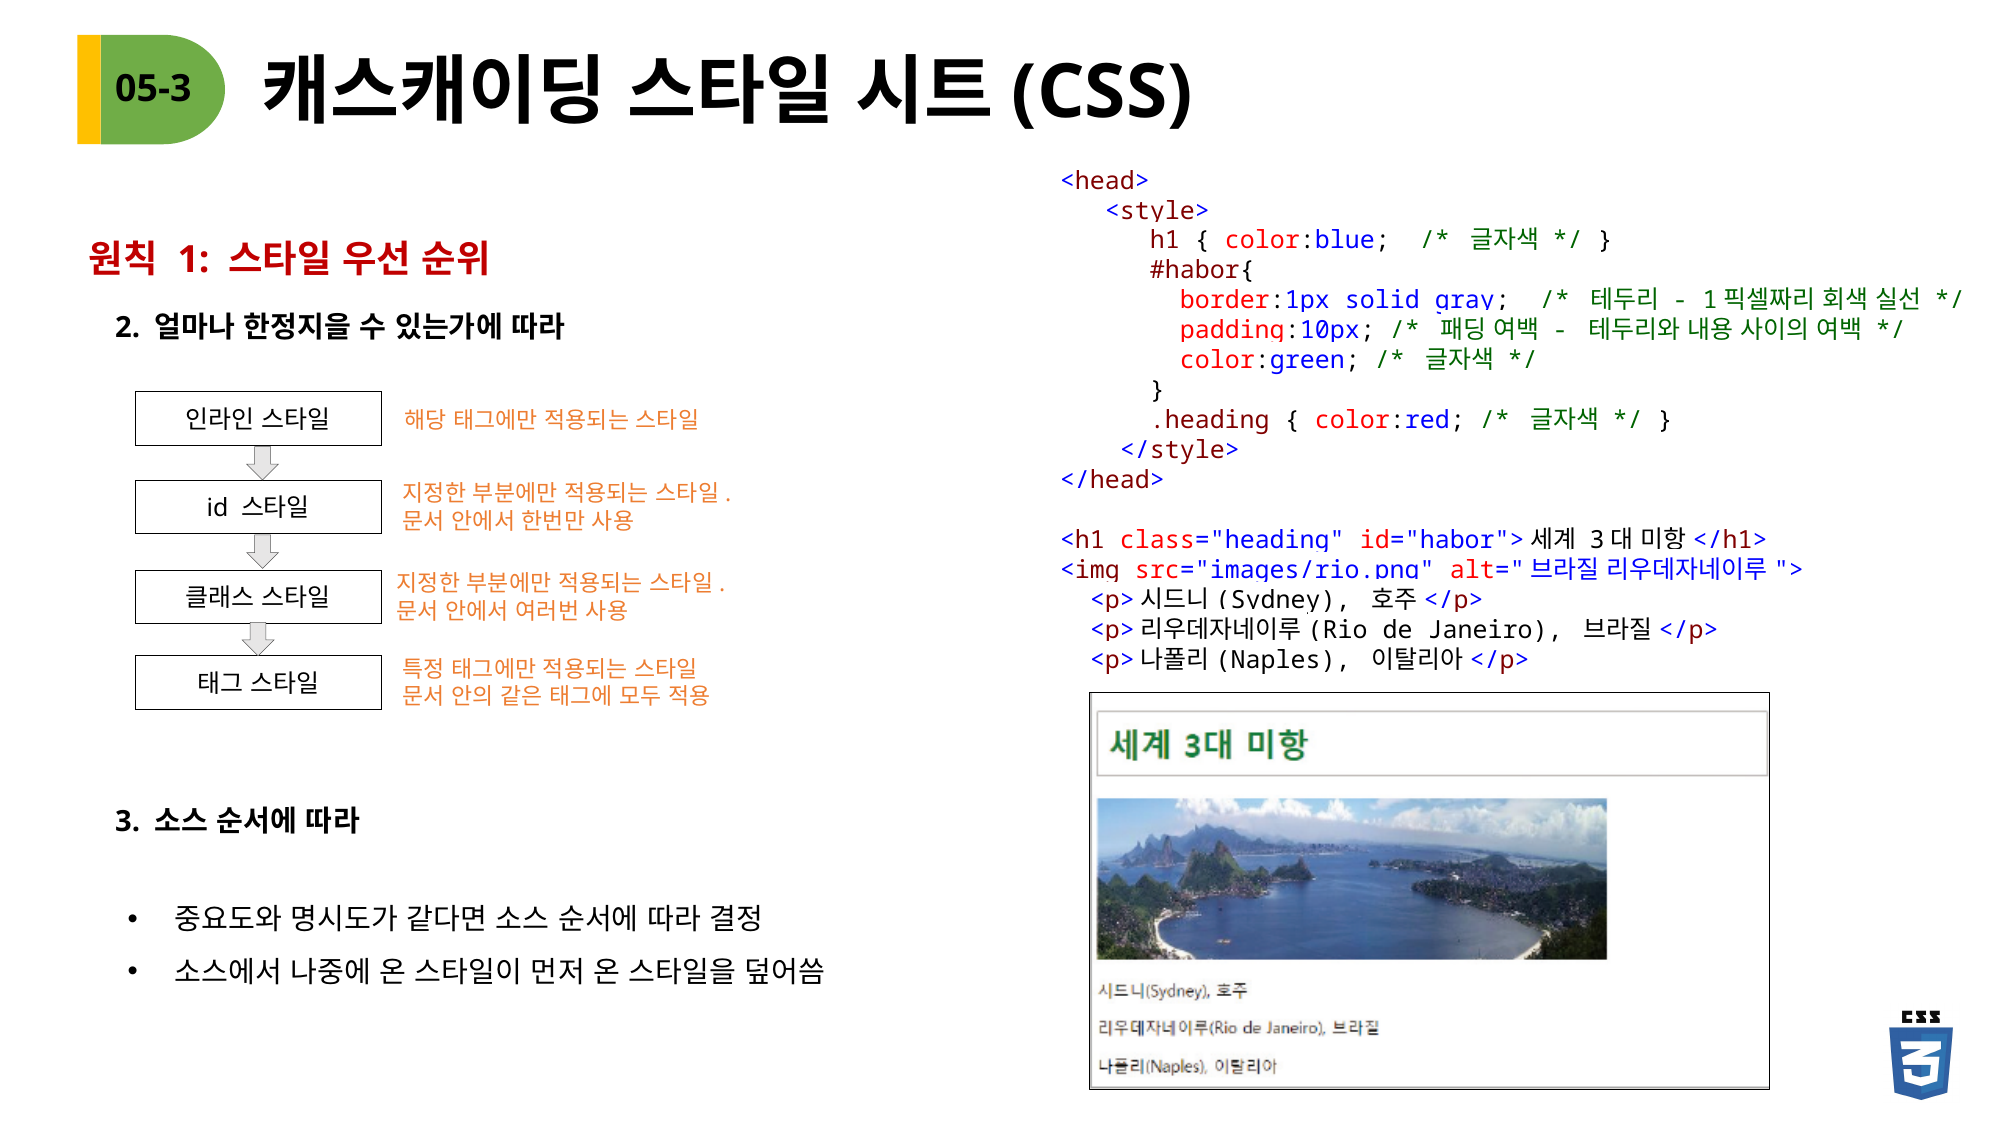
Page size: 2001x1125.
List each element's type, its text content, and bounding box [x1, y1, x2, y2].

text_box 2. 얼마나 한정지을 수 있는가에 따라 [100, 301, 636, 351]
text_box <head> <style> h1 { color:blue; /* 글자색 */ } #habor{ border:1px solid gray; /* 테두리 - 1픽셀짜리 회색 실선 */ padding:10px; /* 패딩 여백 - 테두리와 내용 사이의 여백 */ color:green; /* 글자색 */ } .heading { color:red; /* 글자색 */ } </style> </head> <h1 class="heading" id="habor">세계 3대 미항</h1> <img src="images/rio.png" alt="브라질 리우데자네이루"> <p>시드니(Sydney), 호주</p> <p>리우데자네이루(Rio de Janeiro), 브라질</p> <p>나폴리(Naples), 이탈리아</p> [1044, 156, 2000, 681]
text_box 원칙 1: 스타일 우선 순위 [74, 227, 896, 287]
text_box id 스타일 [134, 479, 382, 535]
text_box 클래스 스타일 [134, 569, 381, 625]
text_box 해당 태그에만 적용되는 스타일 [389, 398, 788, 441]
text_box 인라인 스타일 [134, 390, 382, 446]
text_box 3. 소스 순서에 따라 [100, 795, 636, 846]
text_box 태그 스타일 [134, 655, 382, 710]
text_box [239, 621, 277, 658]
text_box [244, 533, 281, 570]
text_box 지정한 부분에만 적용되는 스타일. 문서 안에서 여러번 사용 [381, 561, 780, 632]
picture [1089, 692, 1770, 1090]
picture [1883, 1003, 1960, 1103]
text_box 지정한 부분에만 적용되는 스타일. 문서 안에서 한번만 사용 [387, 471, 786, 542]
text_box [244, 445, 281, 482]
text_box 05-3 [100, 56, 225, 117]
text_box 특정 태그에만 적용되는 스타일 문서 안의 같은 태그에 모두 적용 [387, 647, 786, 717]
text_box 중요도와 명시도가 같다면 소스 순서에 따라 결정 소스에서 나중에 온 스타일이 먼저 온 스타일을 덮어씀 [112, 875, 965, 996]
title 캐스캐이딩 스타일 시트(CSS) [246, 38, 1739, 149]
